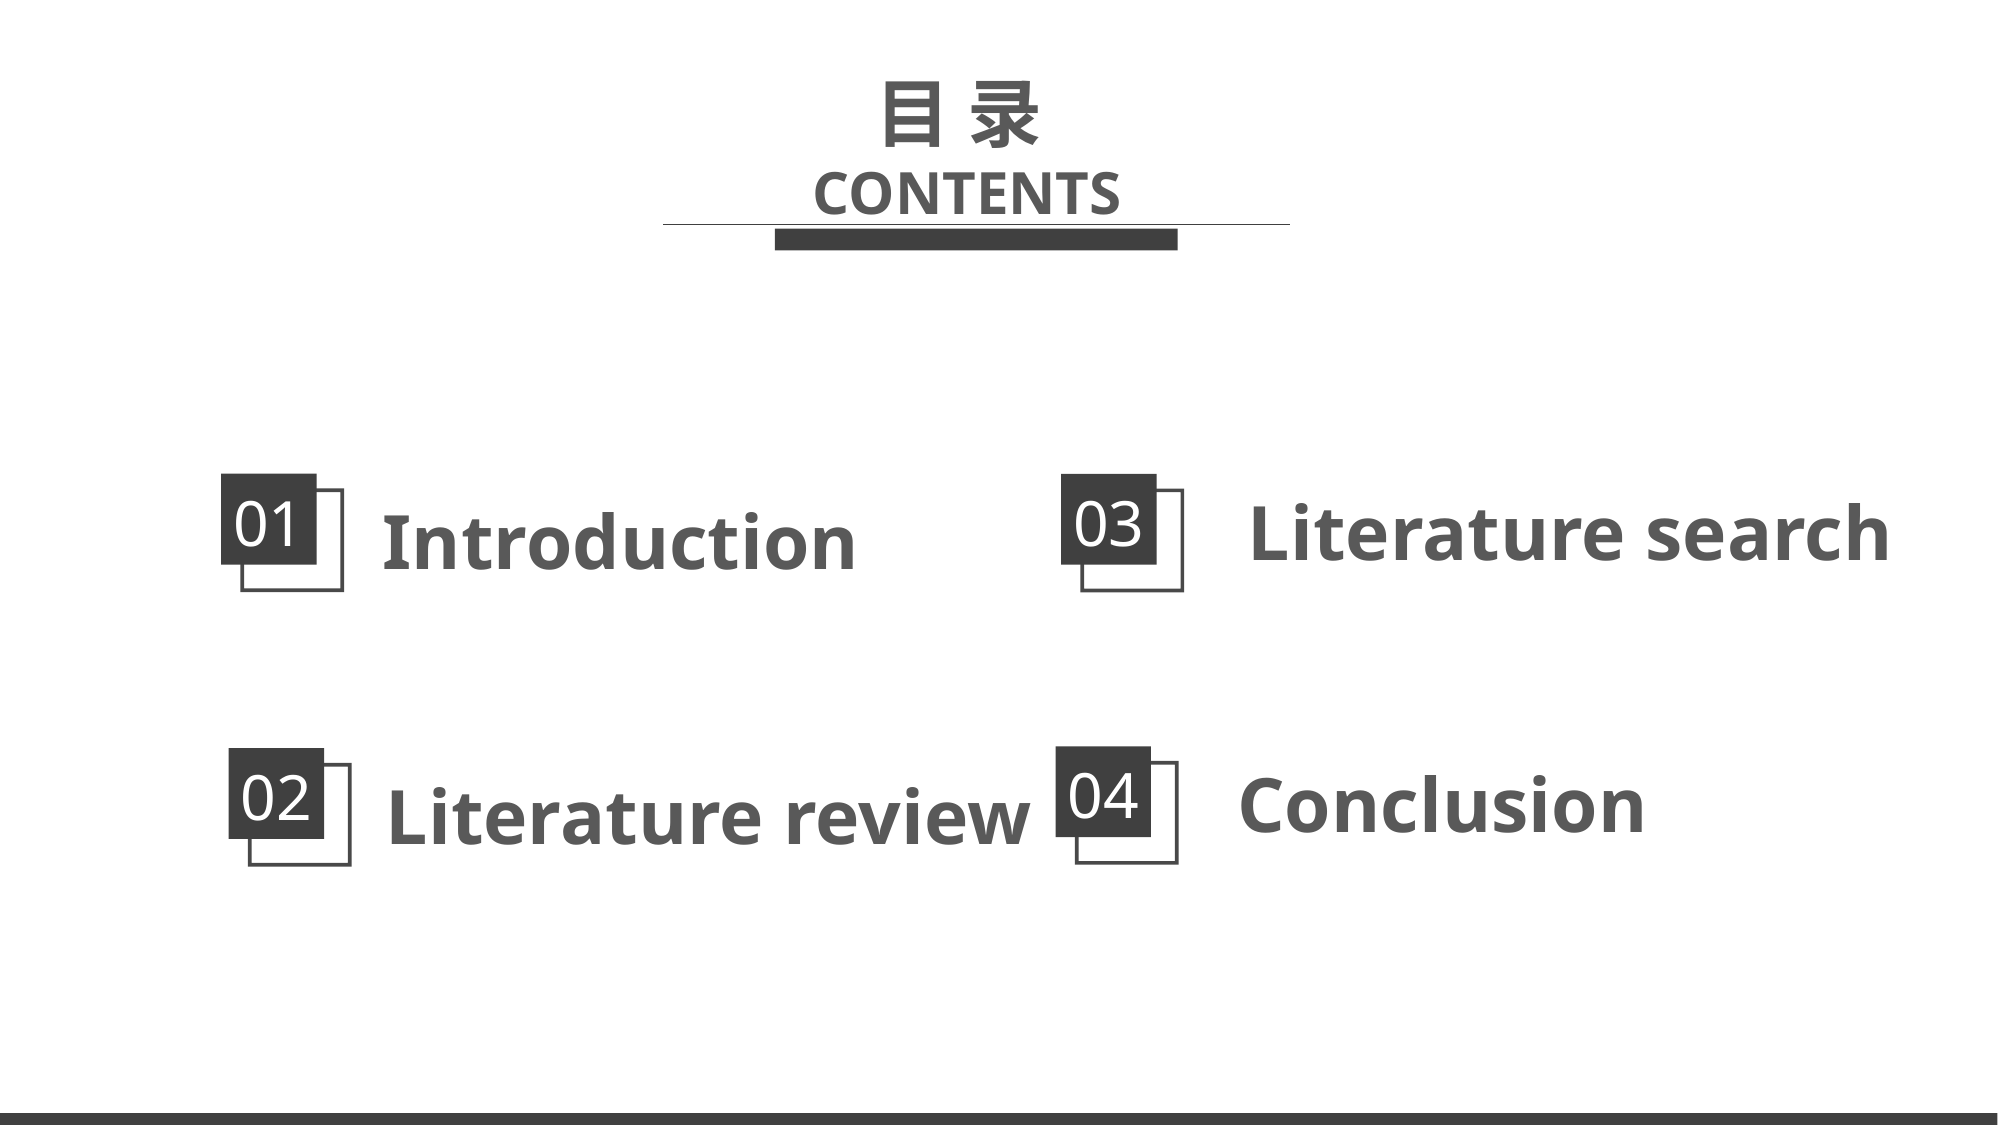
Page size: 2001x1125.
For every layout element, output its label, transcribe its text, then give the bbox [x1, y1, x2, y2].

text_box [1076, 762, 1178, 864]
text_box Literature search [1232, 464, 2000, 598]
text_box [1081, 489, 1183, 591]
text_box 02 [229, 729, 342, 839]
text_box [774, 228, 1179, 251]
text_box 04 [1056, 728, 1169, 837]
text_box Introduction [367, 473, 1183, 607]
text_box [241, 489, 343, 591]
text_box Conclusion [1222, 736, 2000, 870]
text_box 03 [1061, 455, 1175, 565]
text_box [0, 1112, 1998, 1125]
text_box 目 录 CONTENTS [680, 106, 1254, 186]
text_box [249, 764, 351, 866]
text_box 01 [221, 455, 335, 565]
text_box Literature review [370, 748, 1186, 882]
